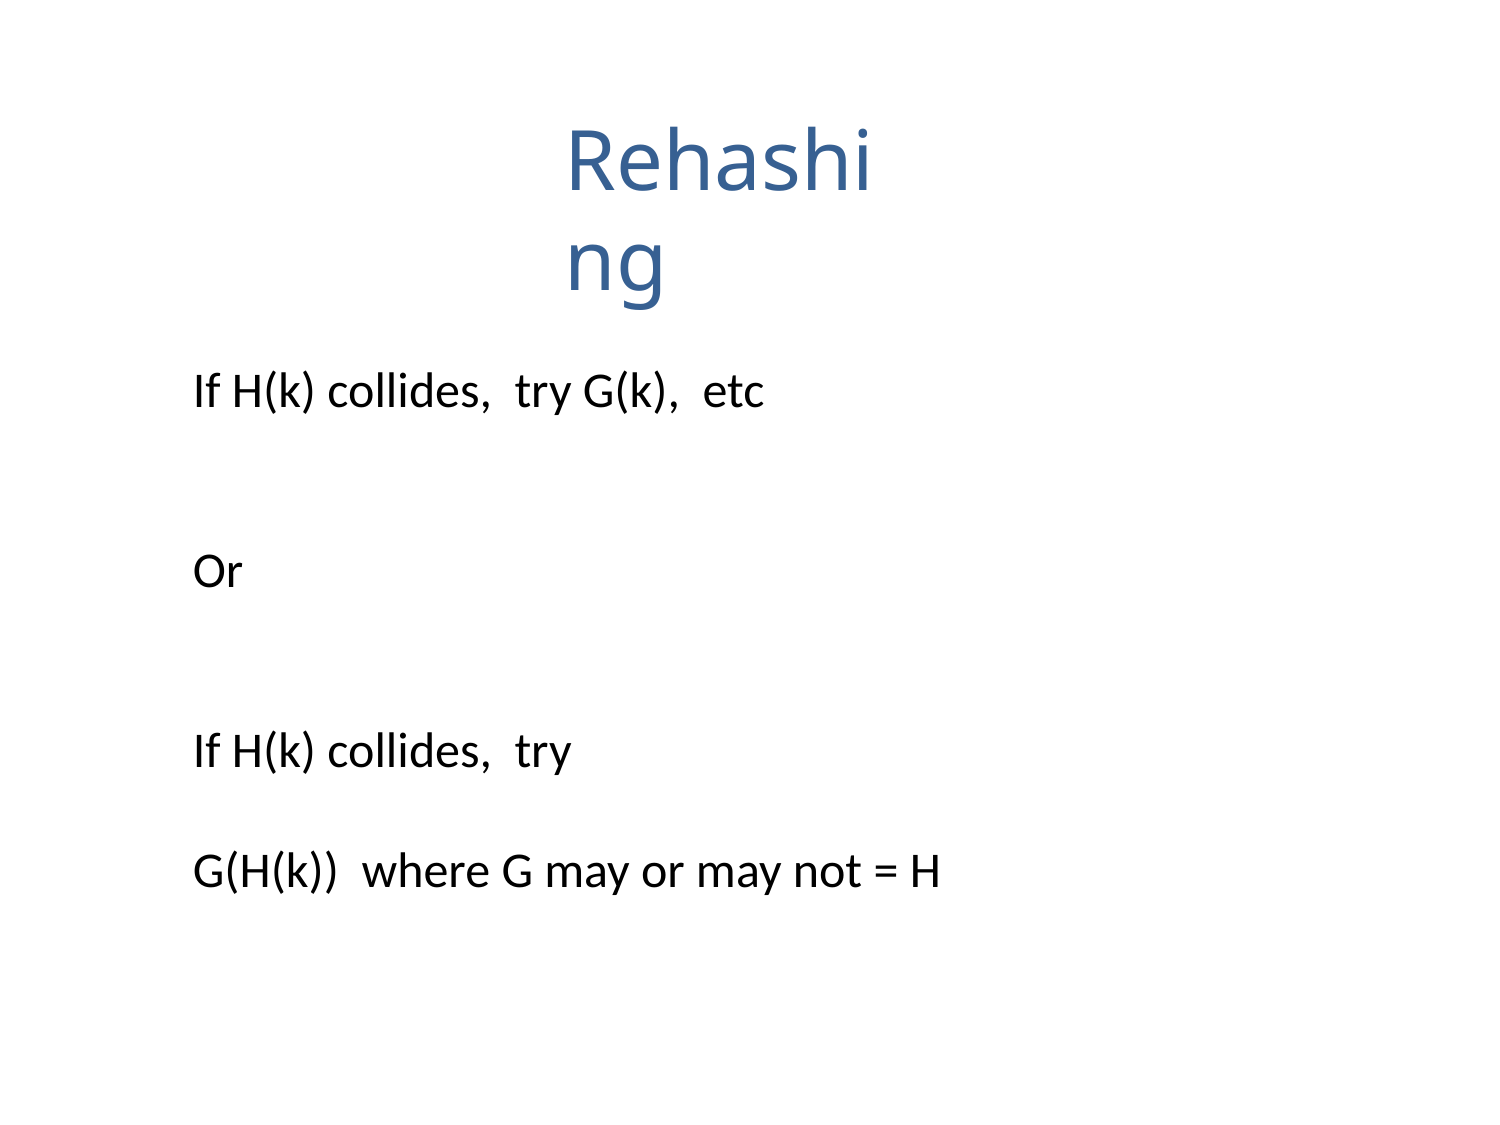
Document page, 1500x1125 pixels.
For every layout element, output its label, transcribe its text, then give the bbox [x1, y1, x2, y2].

text_box If H(k) collides, try G(k), etc Or If H(k) collides, try G(H(k)) where G may or may not = H [178, 349, 957, 995]
text_box Rehashing [549, 99, 900, 315]
